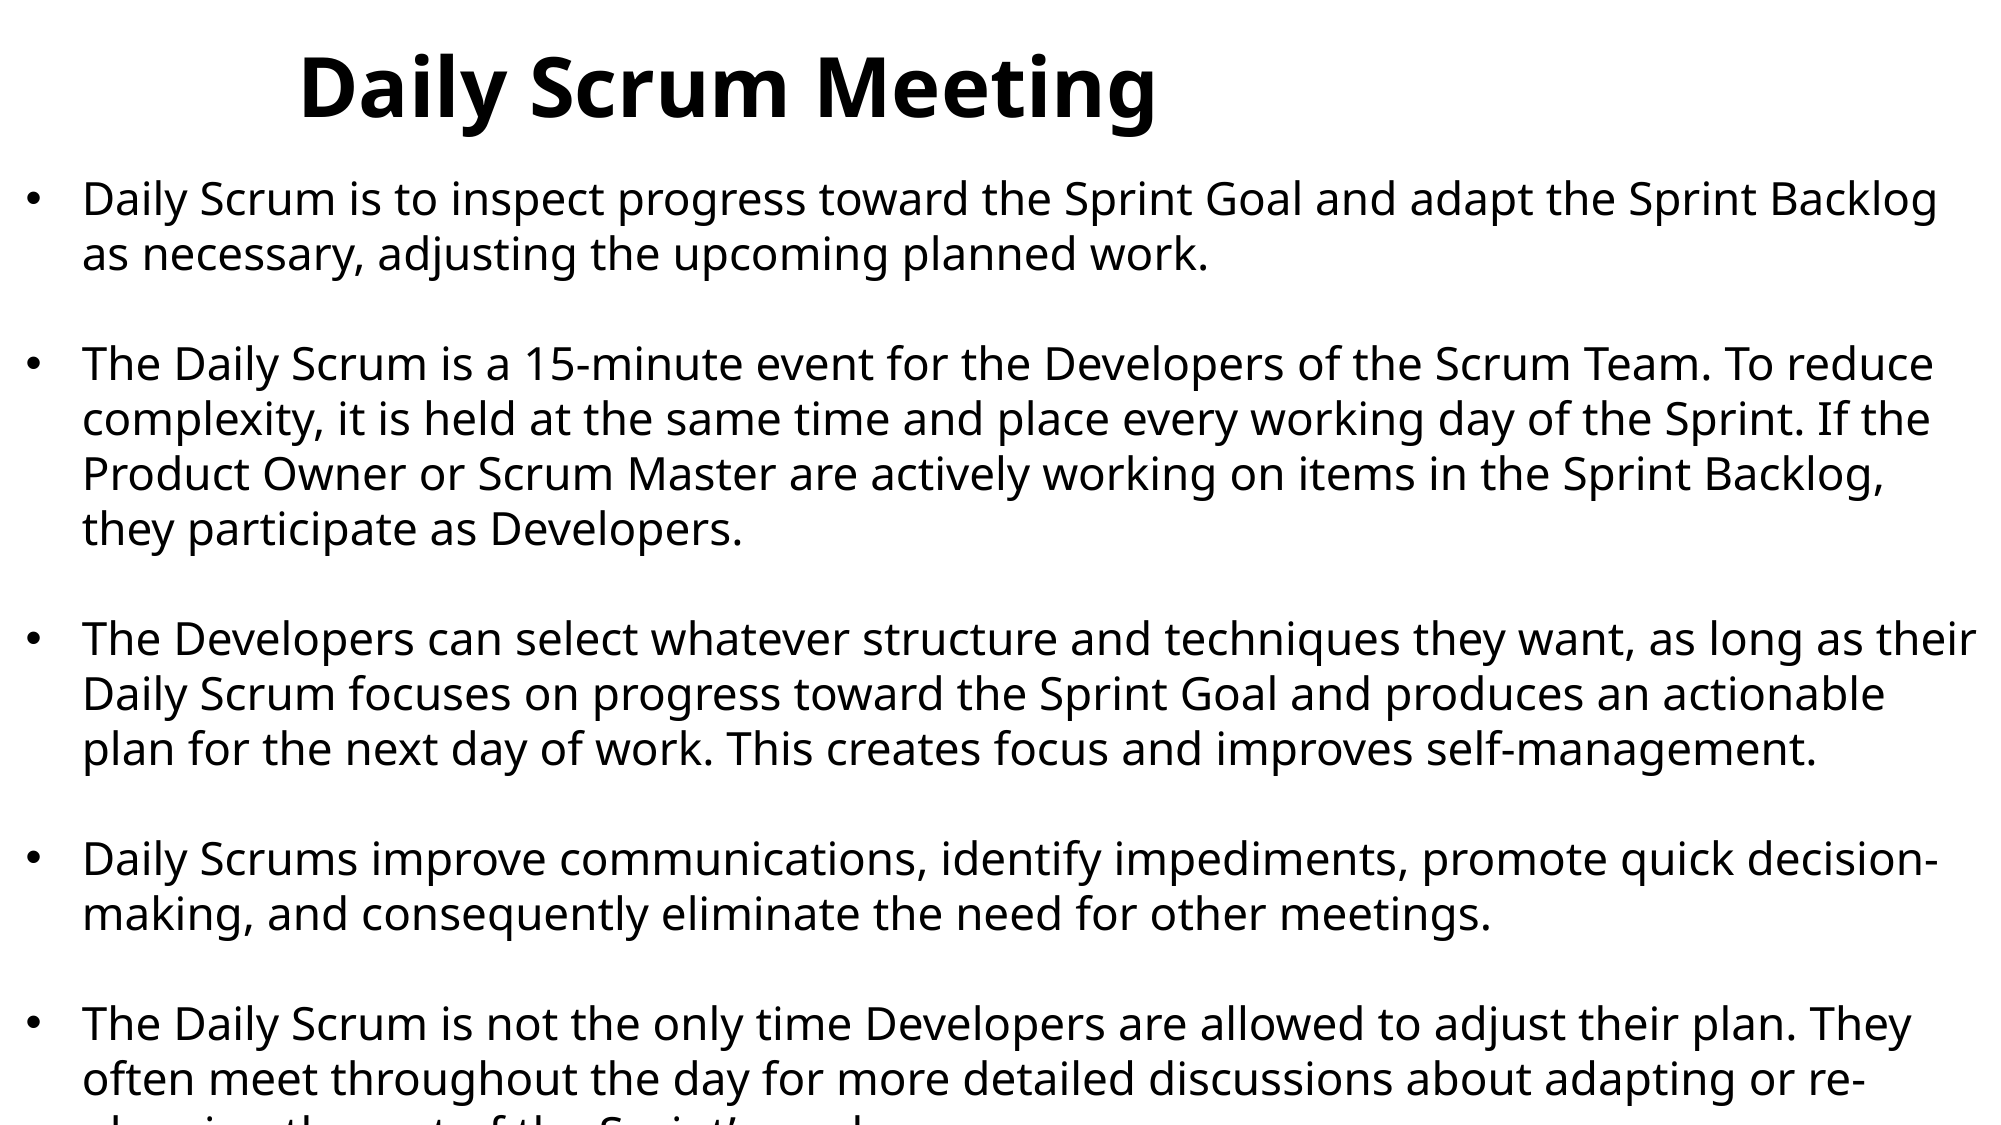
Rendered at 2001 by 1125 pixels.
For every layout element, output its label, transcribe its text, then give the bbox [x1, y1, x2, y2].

text_box Daily Scrum is to inspect progress toward the Sprint Goal and adapt the Sprint Backlog as necessary, adjusting the upcoming planned work. The Daily Scrum is a 15-minute event for the Developers of the Scrum Team. To reduce complexity, it is held at the same time and place every working day of the Sprint. If the Product Owner or Scrum Master are actively working on items in the Sprint Backlog, they participate as Developers. The Developers can select whatever structure and techniques they want, as long as their Daily Scrum focuses on progress toward the Sprint Goal and produces an actionable plan for the next day of work. This creates focus and improves self-management. Daily Scrums improve communications, identify impediments, promote quick decision-making, and consequently eliminate the need for other meetings. The Daily Scrum is not the only time Developers are allowed to adjust their plan. They often meet throughout the day for more detailed discussions about adapting or re-planning the rest of the Sprint’s work. [10, 162, 2000, 1125]
text_box Daily Scrum Meeting [260, 26, 1179, 142]
